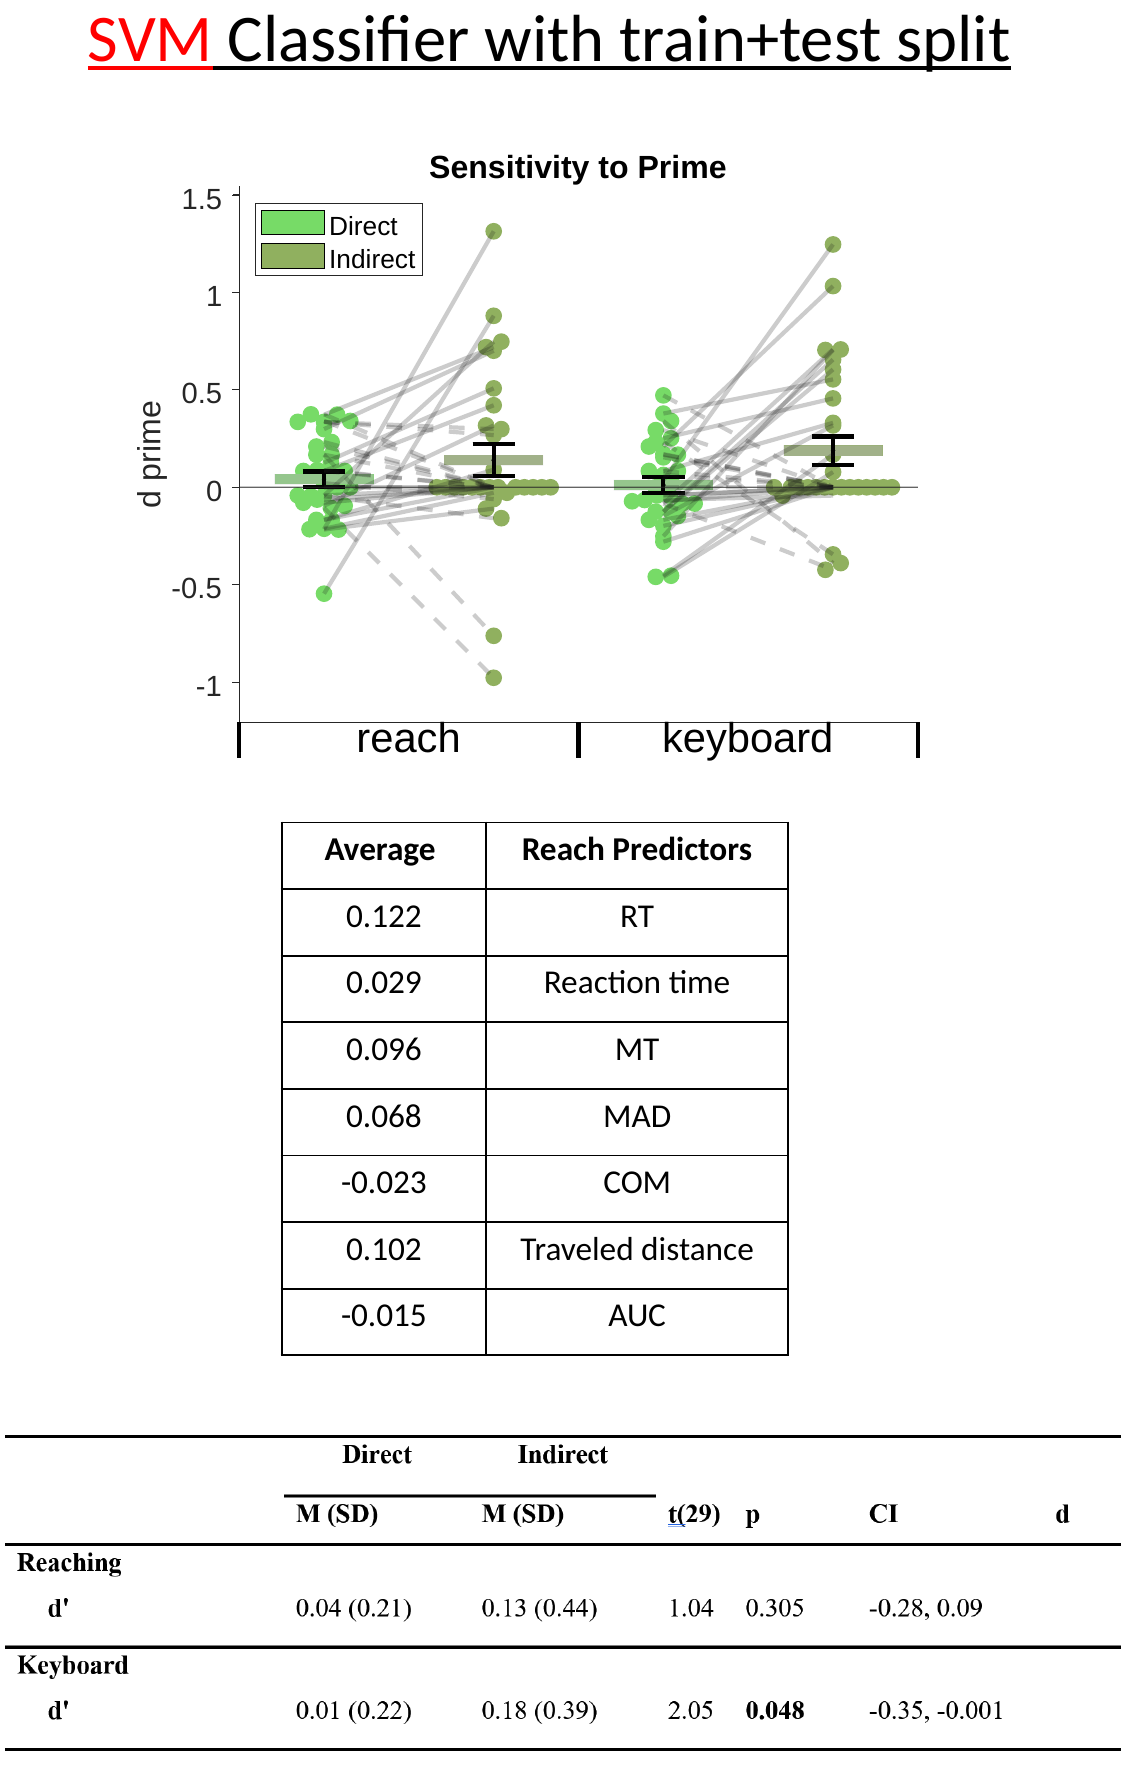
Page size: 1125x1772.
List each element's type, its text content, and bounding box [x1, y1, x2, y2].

picture [124, 137, 1001, 794]
text_box SVM Classifier with train+test split [0, 0, 1125, 83]
picture [0, 1427, 1125, 1754]
